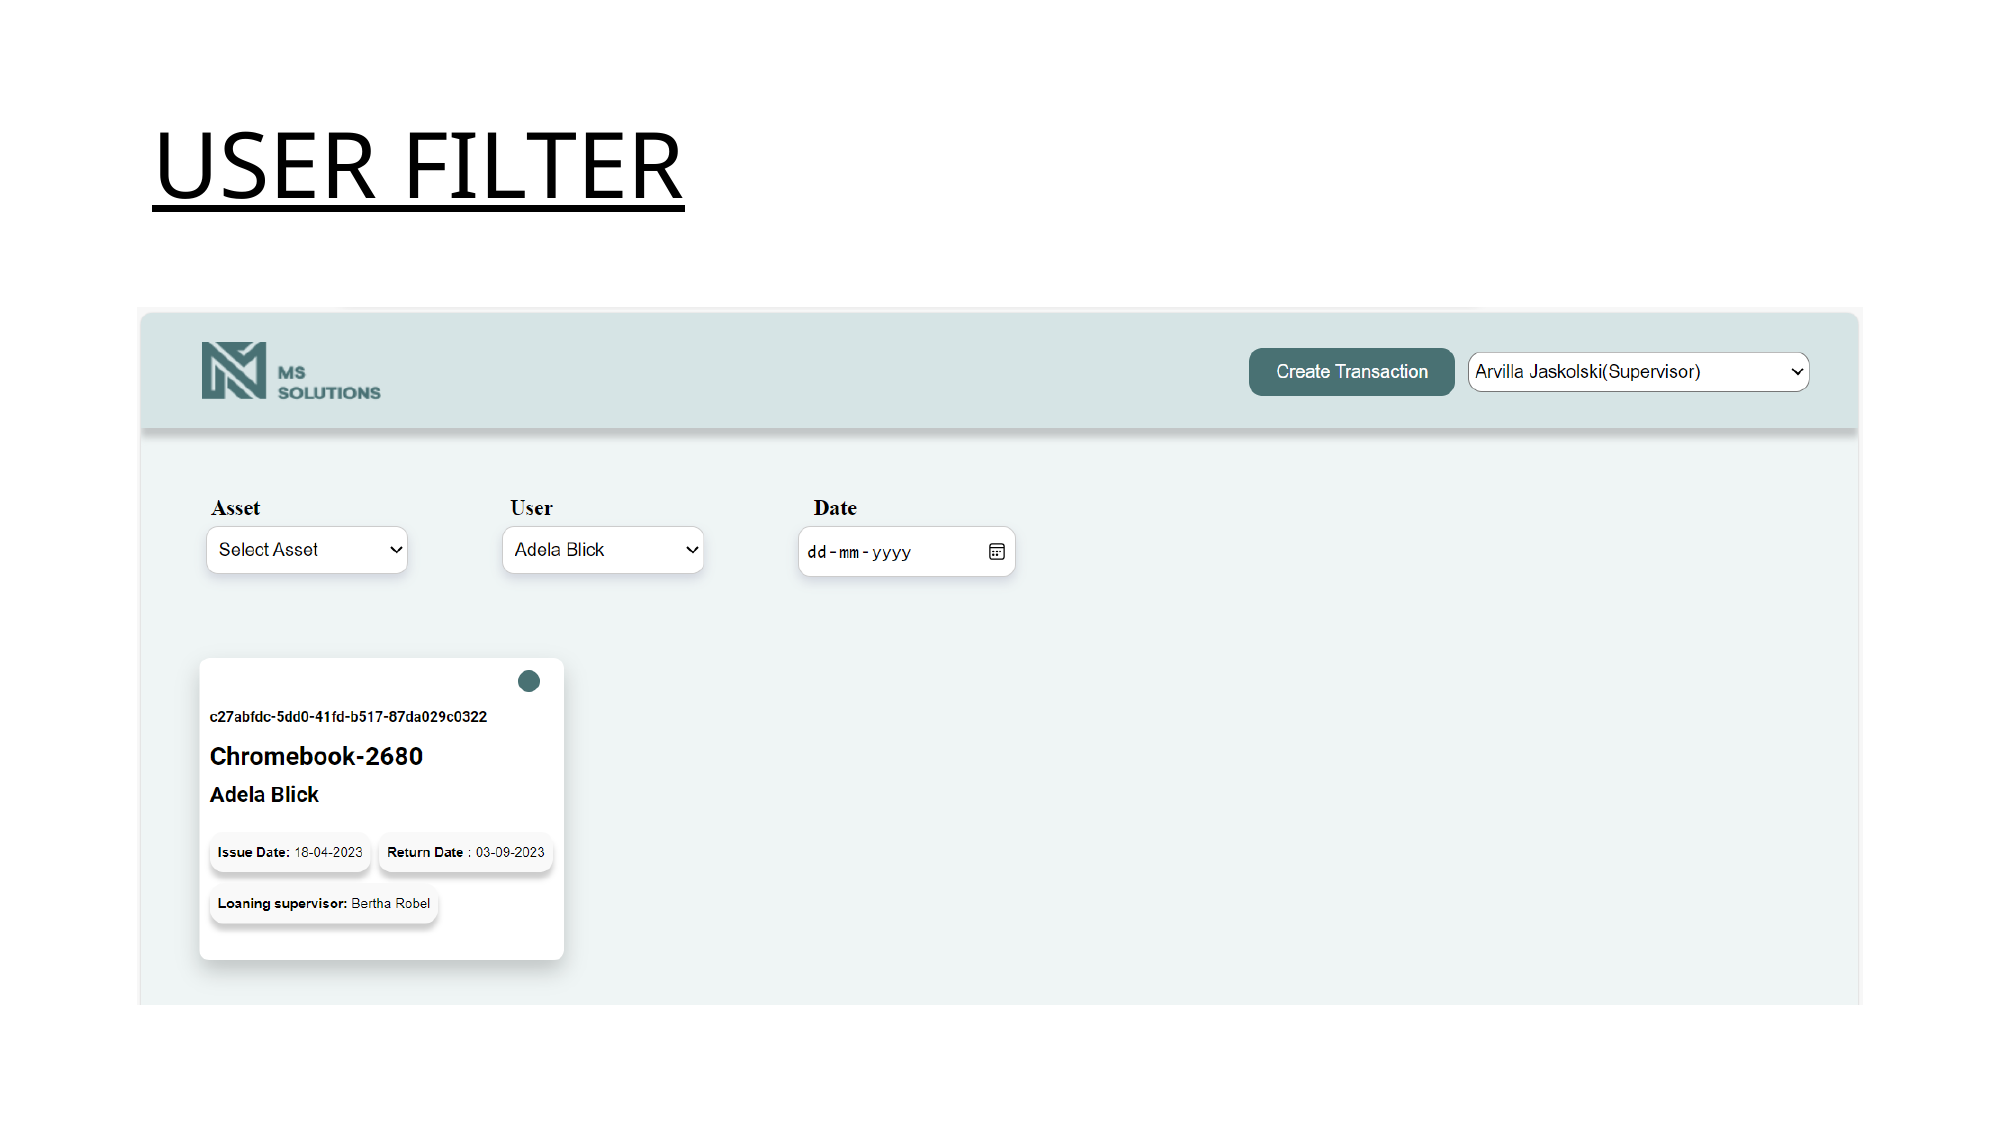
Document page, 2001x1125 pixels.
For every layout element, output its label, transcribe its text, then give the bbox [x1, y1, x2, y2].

title USER FILTER [137, 59, 1863, 278]
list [137, 307, 1863, 1005]
